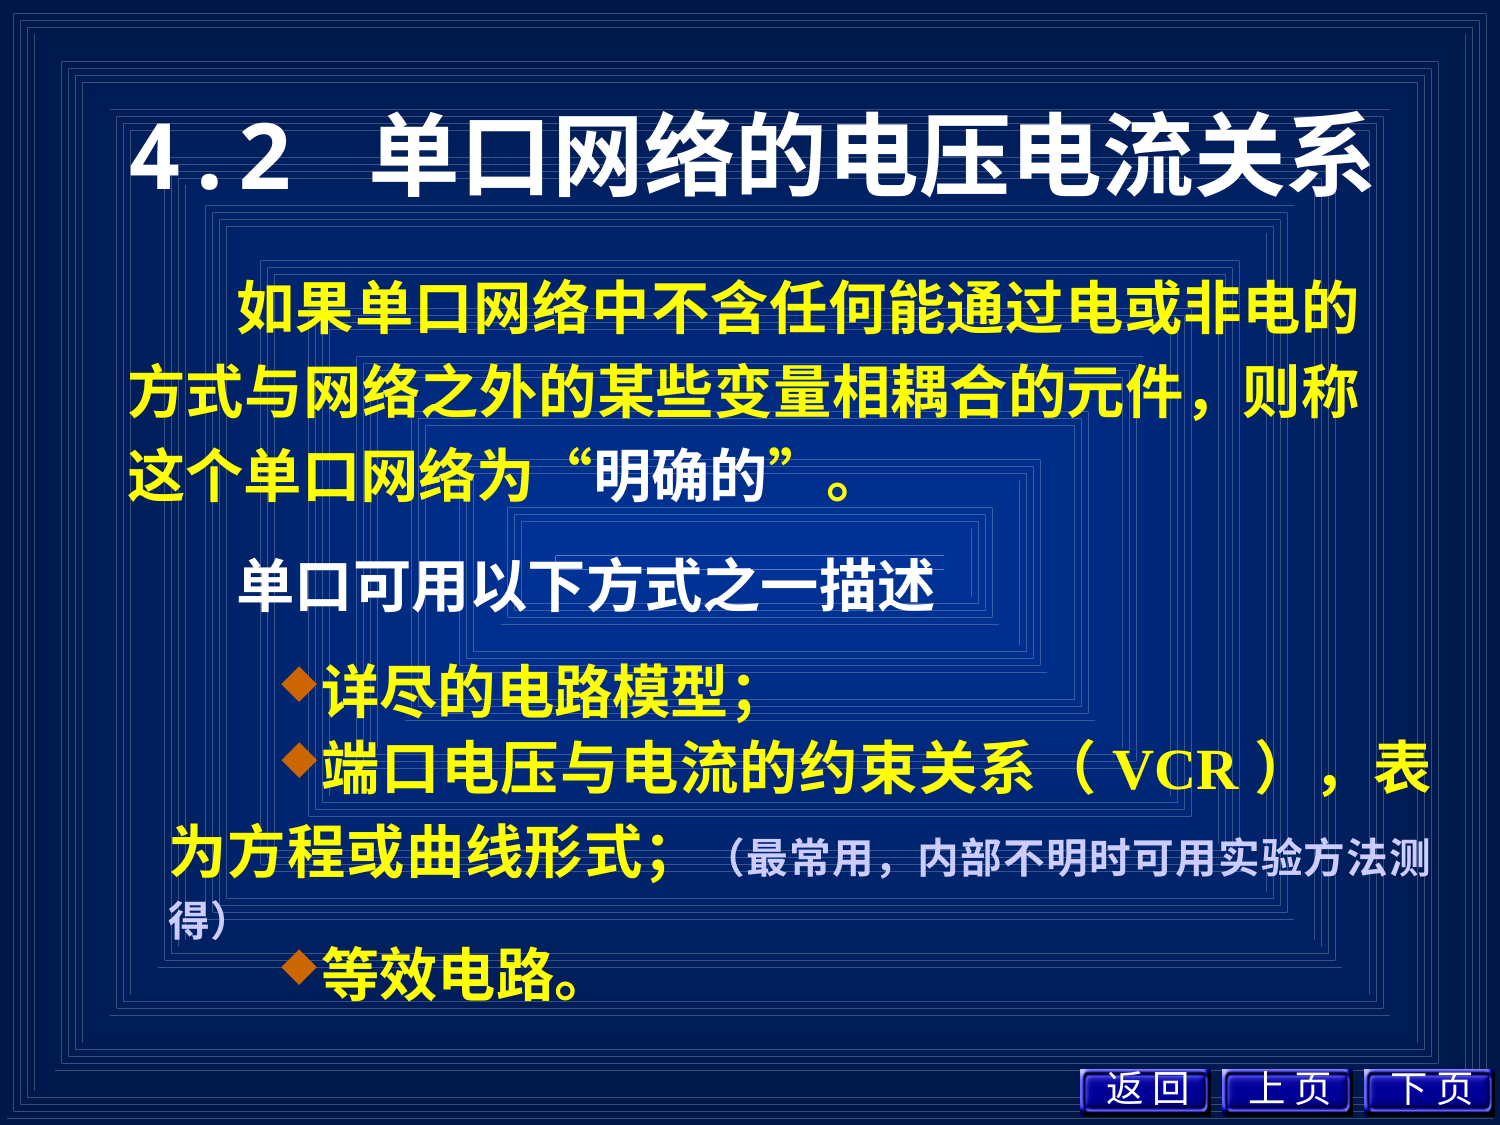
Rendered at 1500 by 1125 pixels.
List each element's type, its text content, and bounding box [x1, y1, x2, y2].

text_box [1364, 1057, 1495, 1118]
text_box 单口可用以下方式之一描述 [112, 527, 1010, 627]
text_box 4.2 单口网络的电压电流关系 [112, 90, 1406, 216]
text_box 详尽的电路模型； [117, 633, 1016, 709]
text_box 端口电压与电流的约束关系（VCR），表为方程或曲线形式；（最常用，内部不明时可用实验方法测得） [117, 709, 1447, 953]
text_box 如果单口网络中不含任何能通过电或非电的方式与网络之外的某些变量相耦合的元件，则称这个单口网络为“明确的”。 [112, 249, 1376, 517]
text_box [1222, 1057, 1353, 1118]
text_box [1080, 1057, 1211, 1118]
text_box 等效电路。 [117, 917, 1016, 1016]
